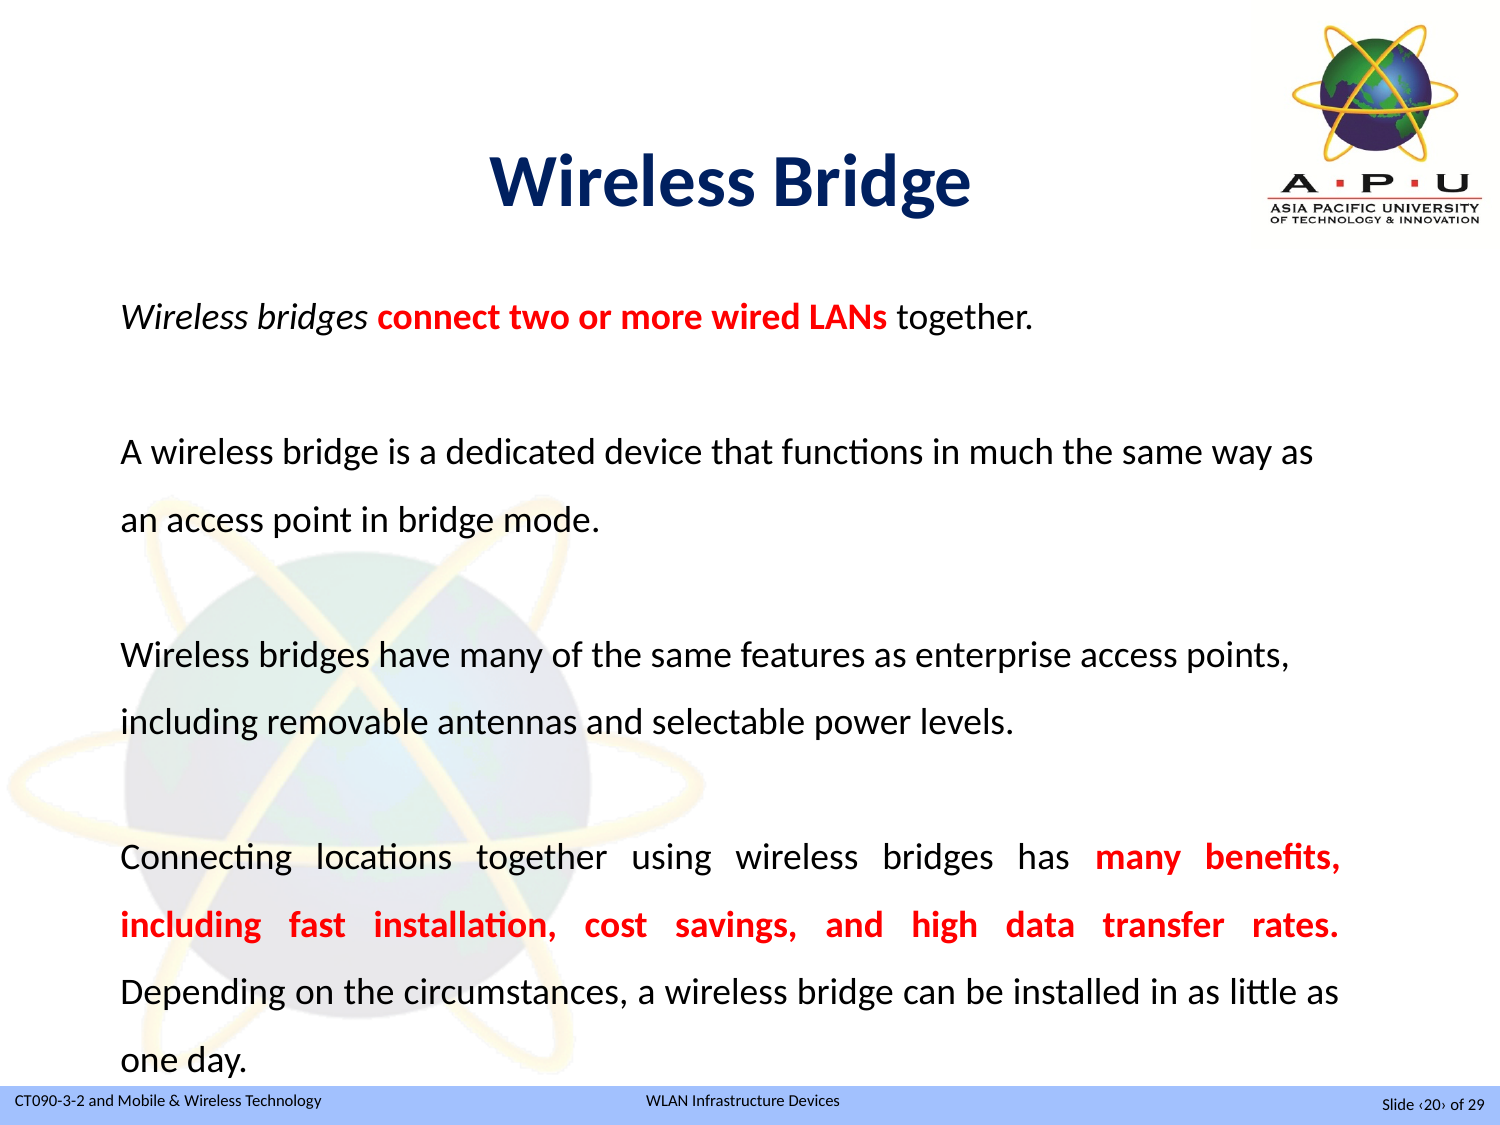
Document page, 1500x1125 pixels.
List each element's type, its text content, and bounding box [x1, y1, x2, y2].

picture [1251, 0, 1500, 249]
text_box Wireless Bridge [128, 111, 1335, 241]
footer Slide ‹20› of 29 [1356, 1086, 1500, 1125]
text_box Wireless bridges connect two or more wired LANs together. A wireless bridge is a dedicated device that functions in much the same way as an access point in bridge mode. Wireless bridges have many of the same features as enterprise access points, including removable antennas and selectable power levels. Connecting locations together using wireless bridges has many benefits, including fast installation, cost savings, and high data transfer rates. Depending on the circumstances, a wireless bridge can be installed in as little as one day. [105, 262, 1356, 1125]
